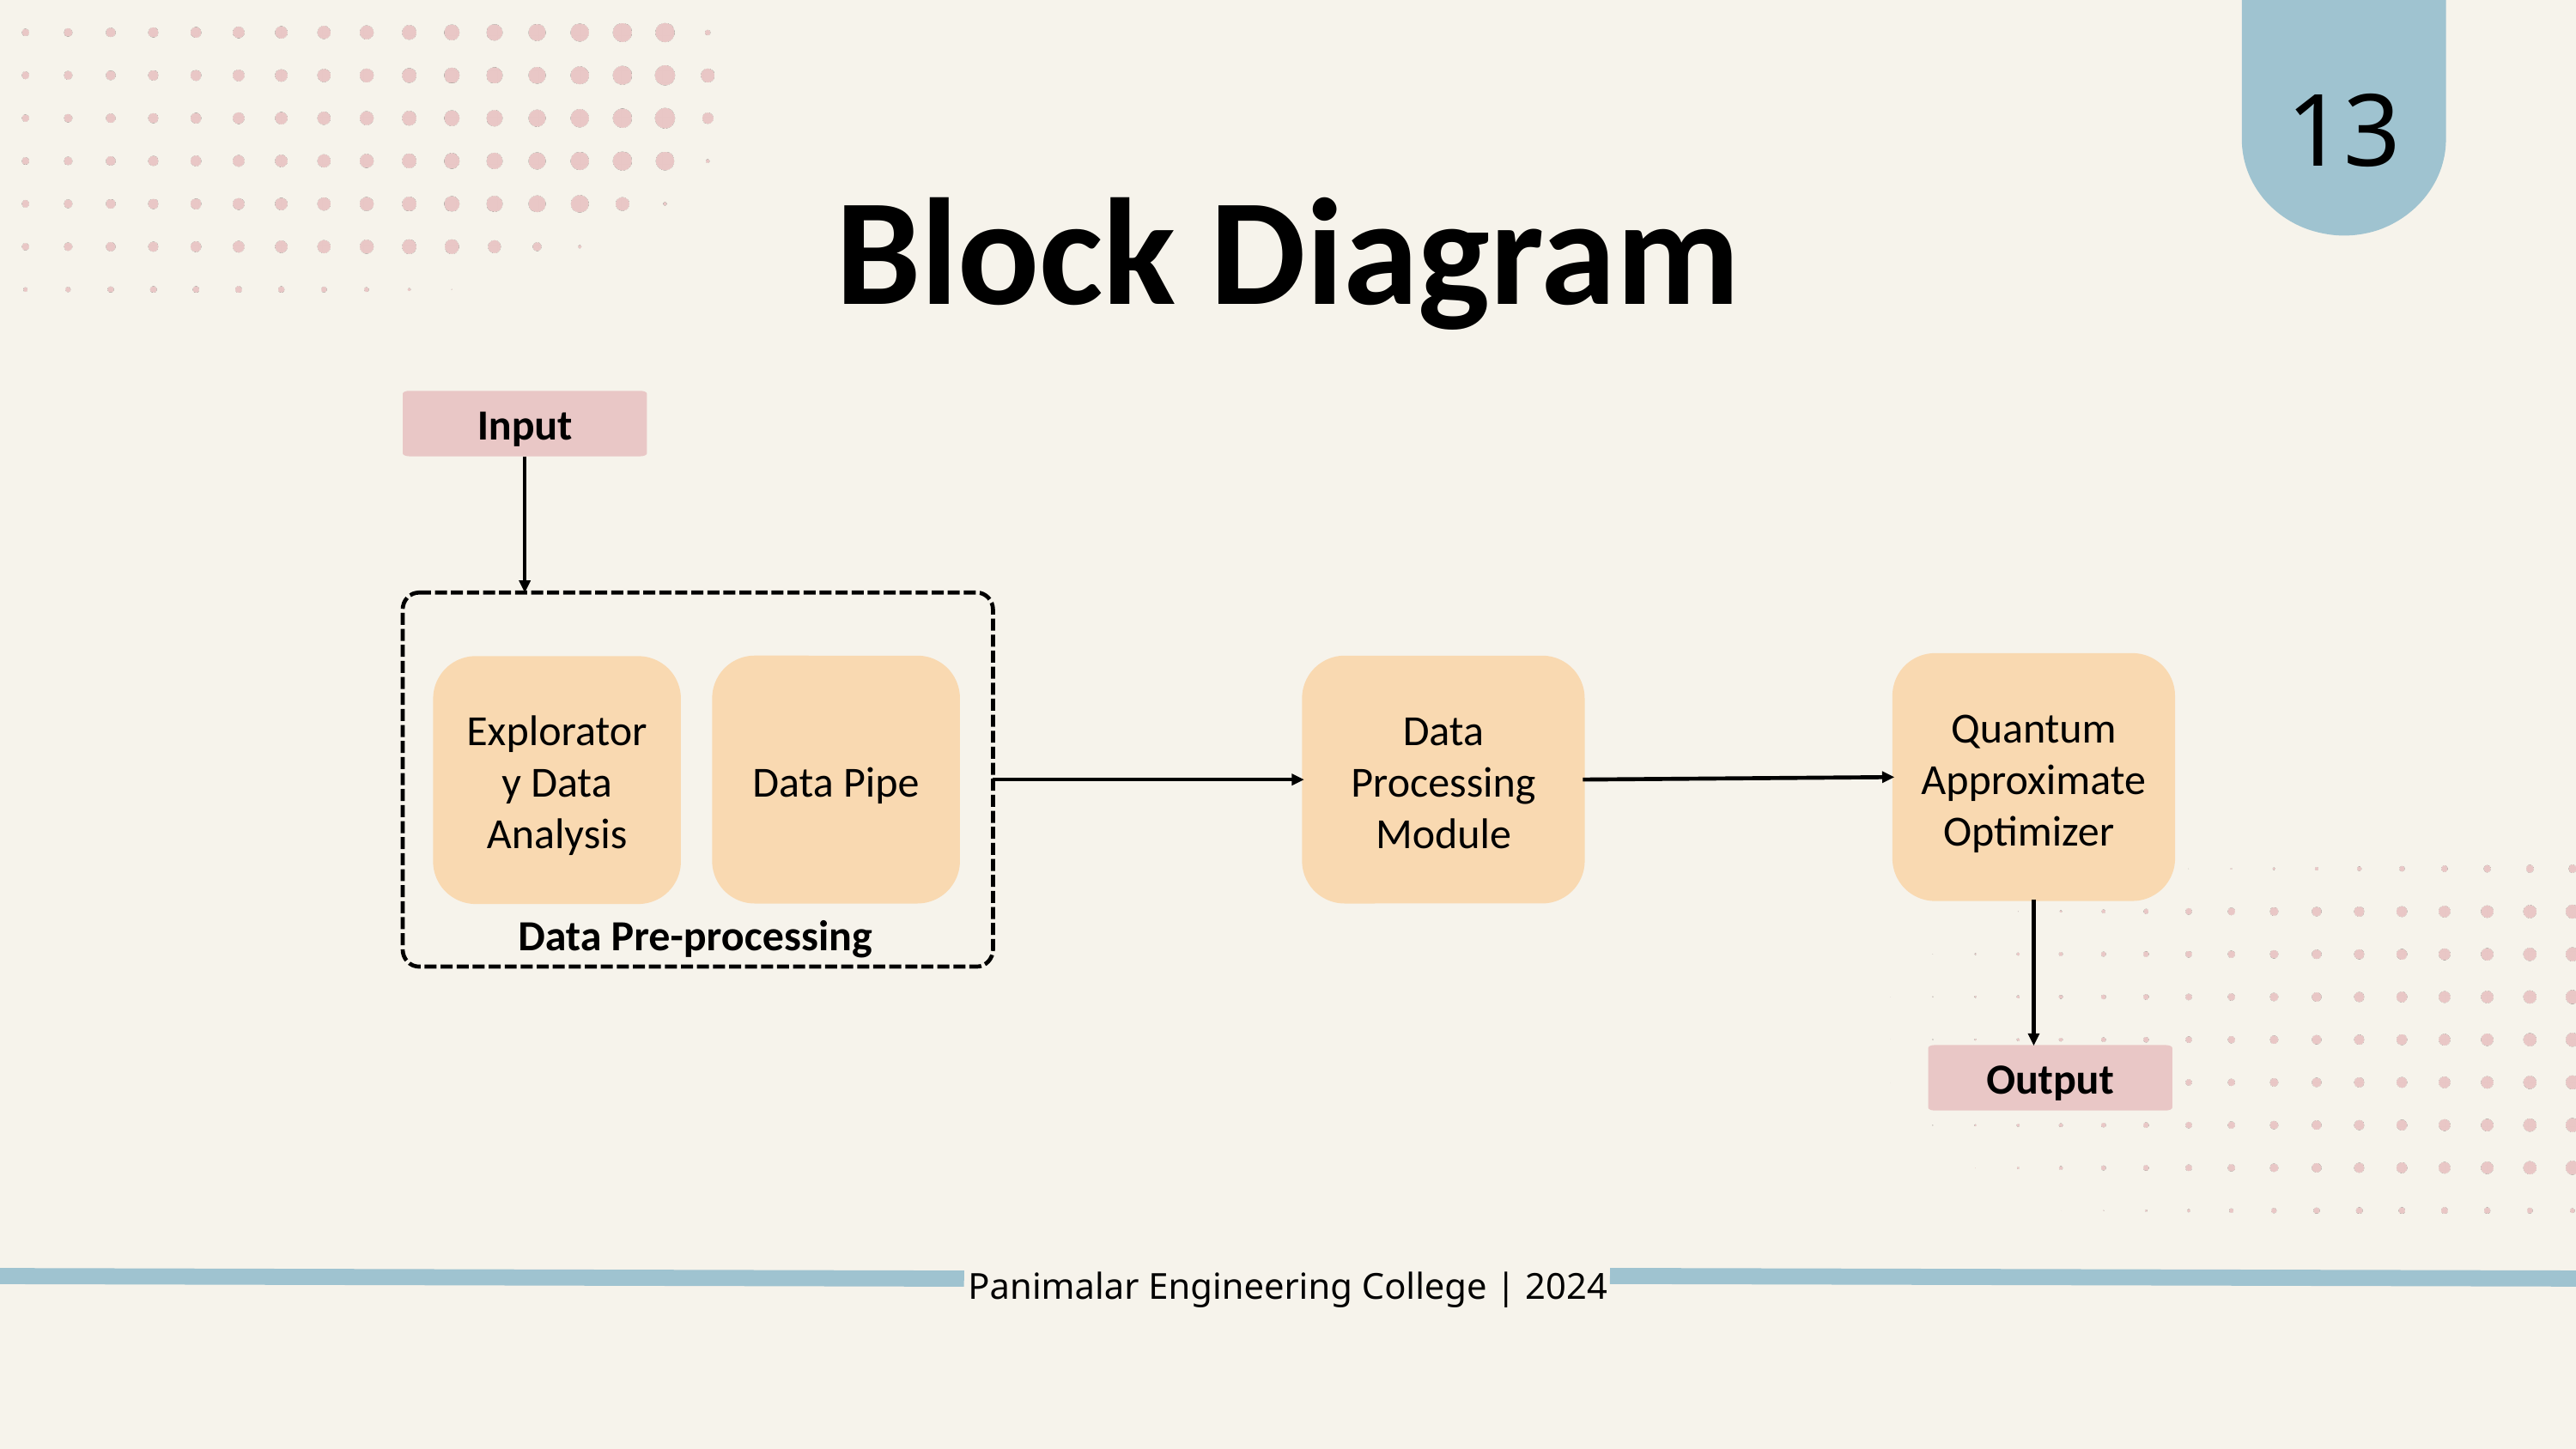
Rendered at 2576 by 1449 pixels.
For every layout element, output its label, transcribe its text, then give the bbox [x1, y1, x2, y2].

text_box [0, 0, 714, 293]
text_box Block Diagram [144, 122, 2432, 336]
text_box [2233, 0, 2455, 236]
text_box Panimalar Engineering College | 2024 [803, 1239, 1773, 1307]
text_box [402, 390, 2174, 1111]
text_box [1889, 864, 2576, 1215]
